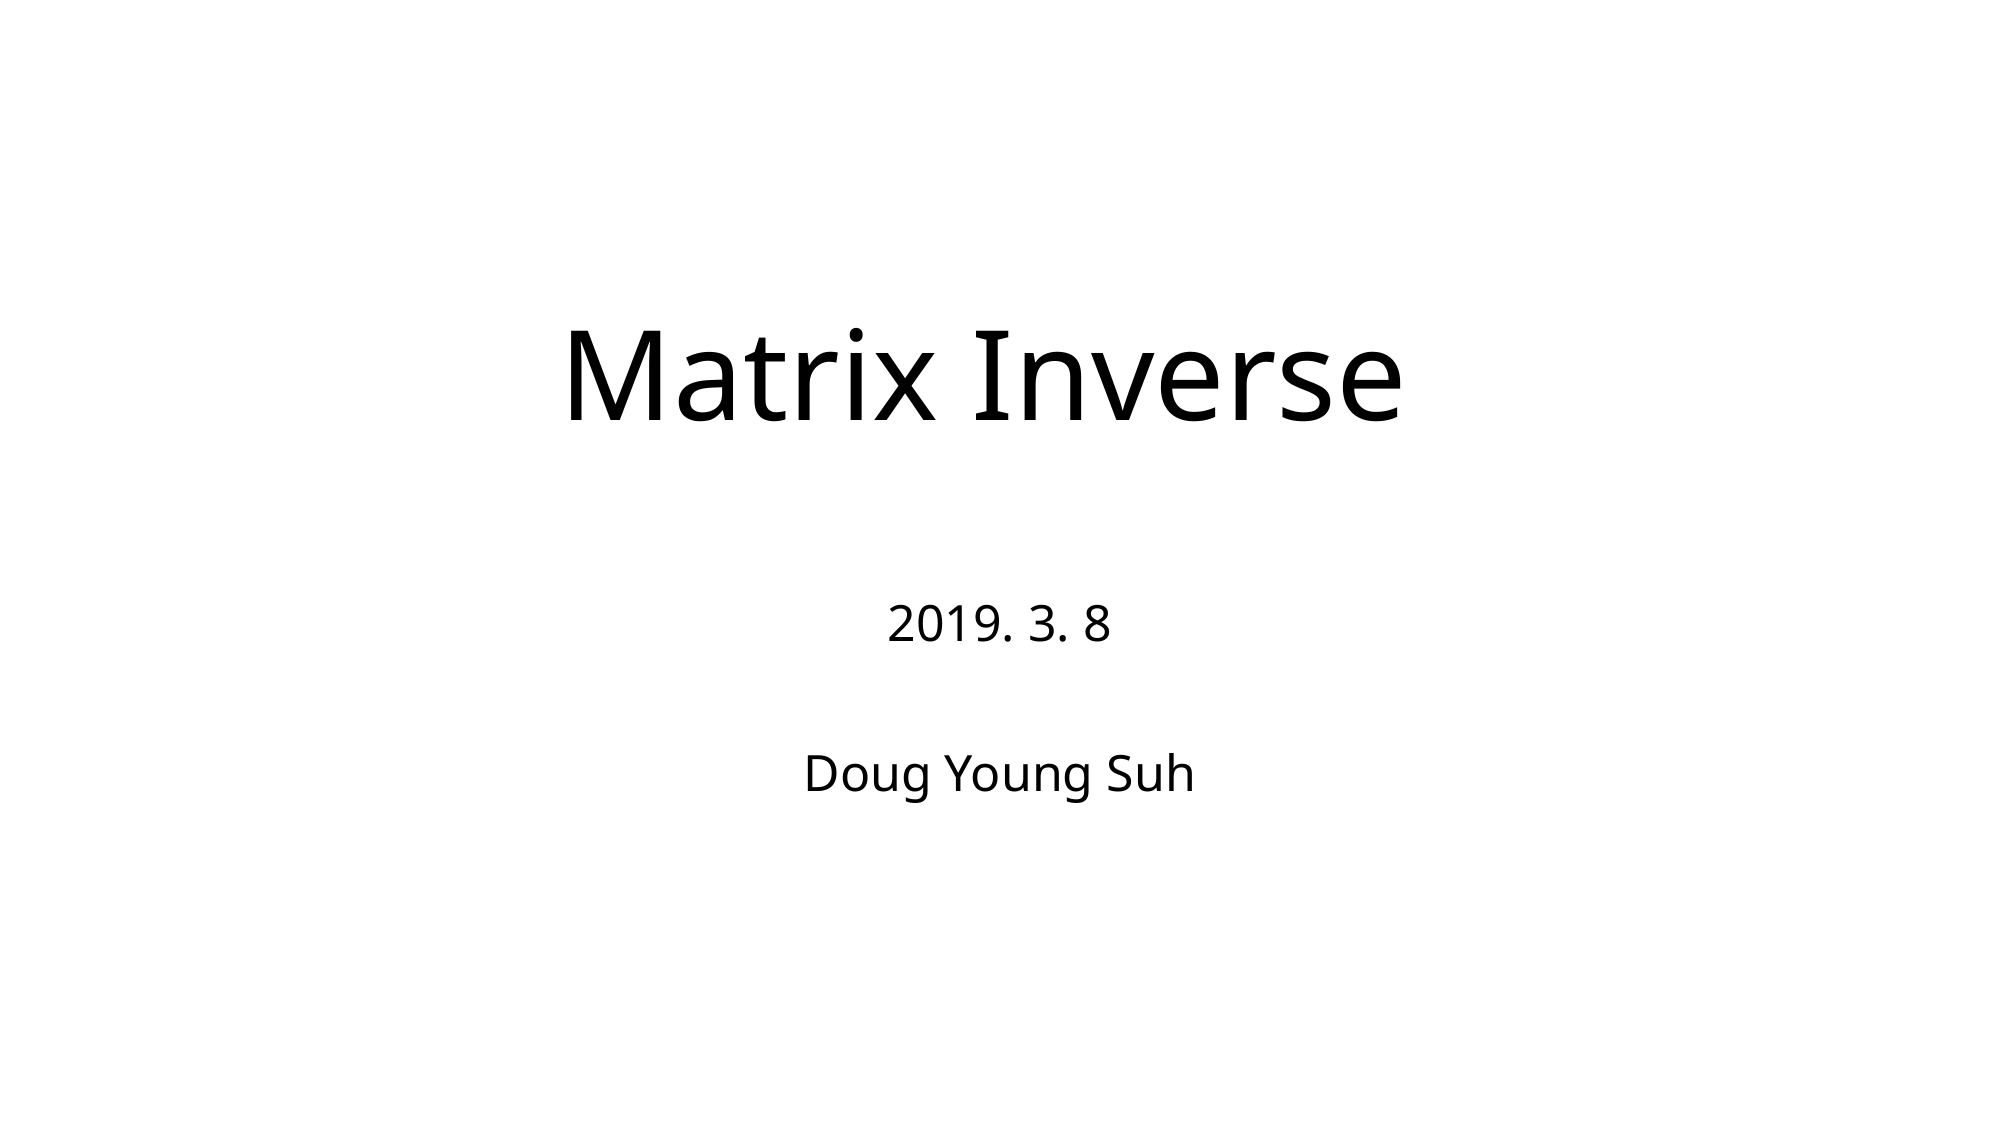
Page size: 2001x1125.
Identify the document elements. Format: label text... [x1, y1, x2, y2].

subtitle 2019. 3. 8 Doug Young Suh [249, 590, 1750, 863]
title Matrix Inverse [249, 184, 1750, 455]
